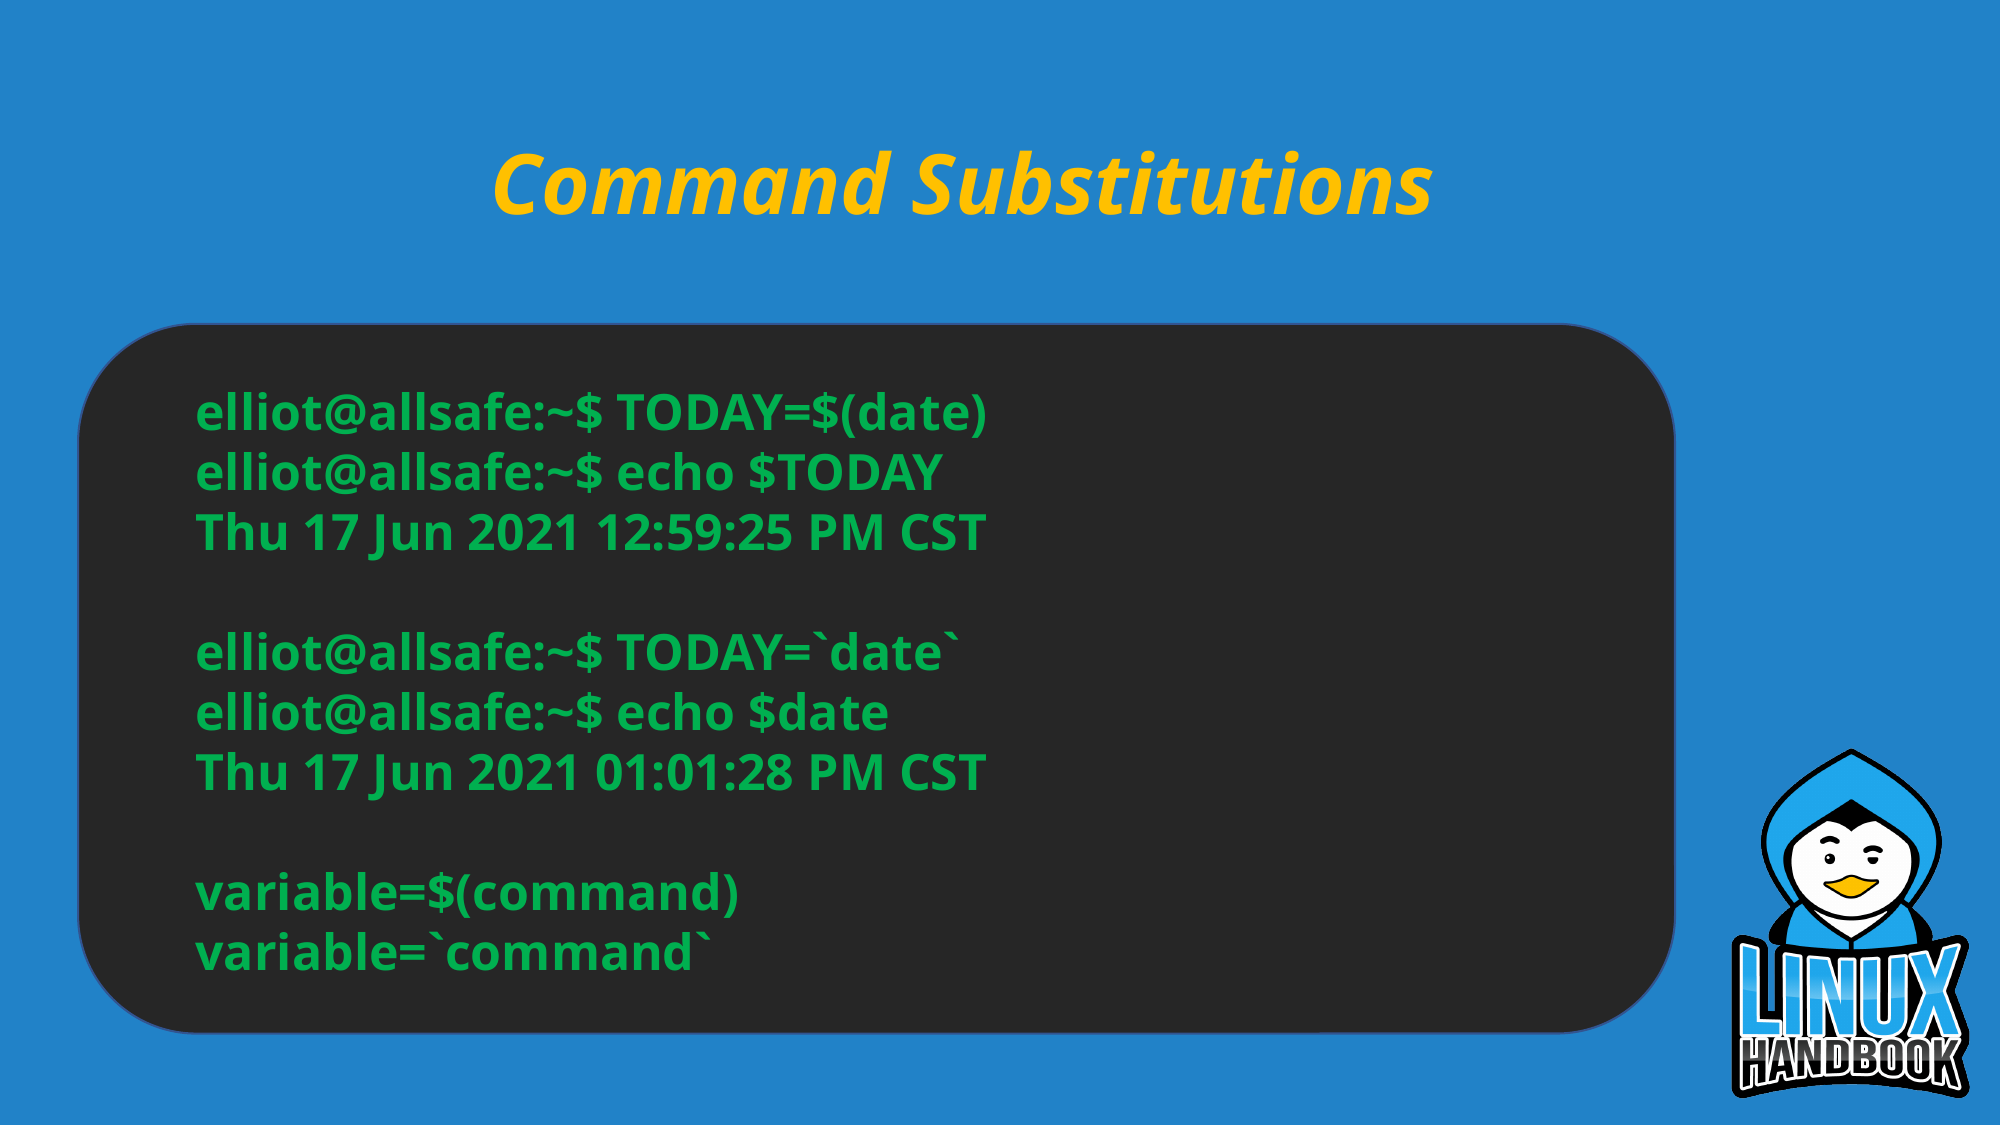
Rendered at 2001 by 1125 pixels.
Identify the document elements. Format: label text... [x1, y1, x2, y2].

text_box [77, 322, 1654, 1034]
text_box elliot@allsafe:~$ TODAY=$(date) elliot@allsafe:~$ echo $TODAY Thu 17 Jun 2021 12:59:25 PM CST elliot@allsafe:~$ TODAY=`date` elliot@allsafe:~$ echo $date Thu 17 Jun 2021 01:01:28 PM CST variable=$(command) variable=`command` [180, 373, 1676, 1069]
list Command Substitutions [247, 134, 1702, 309]
picture [1650, 724, 2000, 1125]
